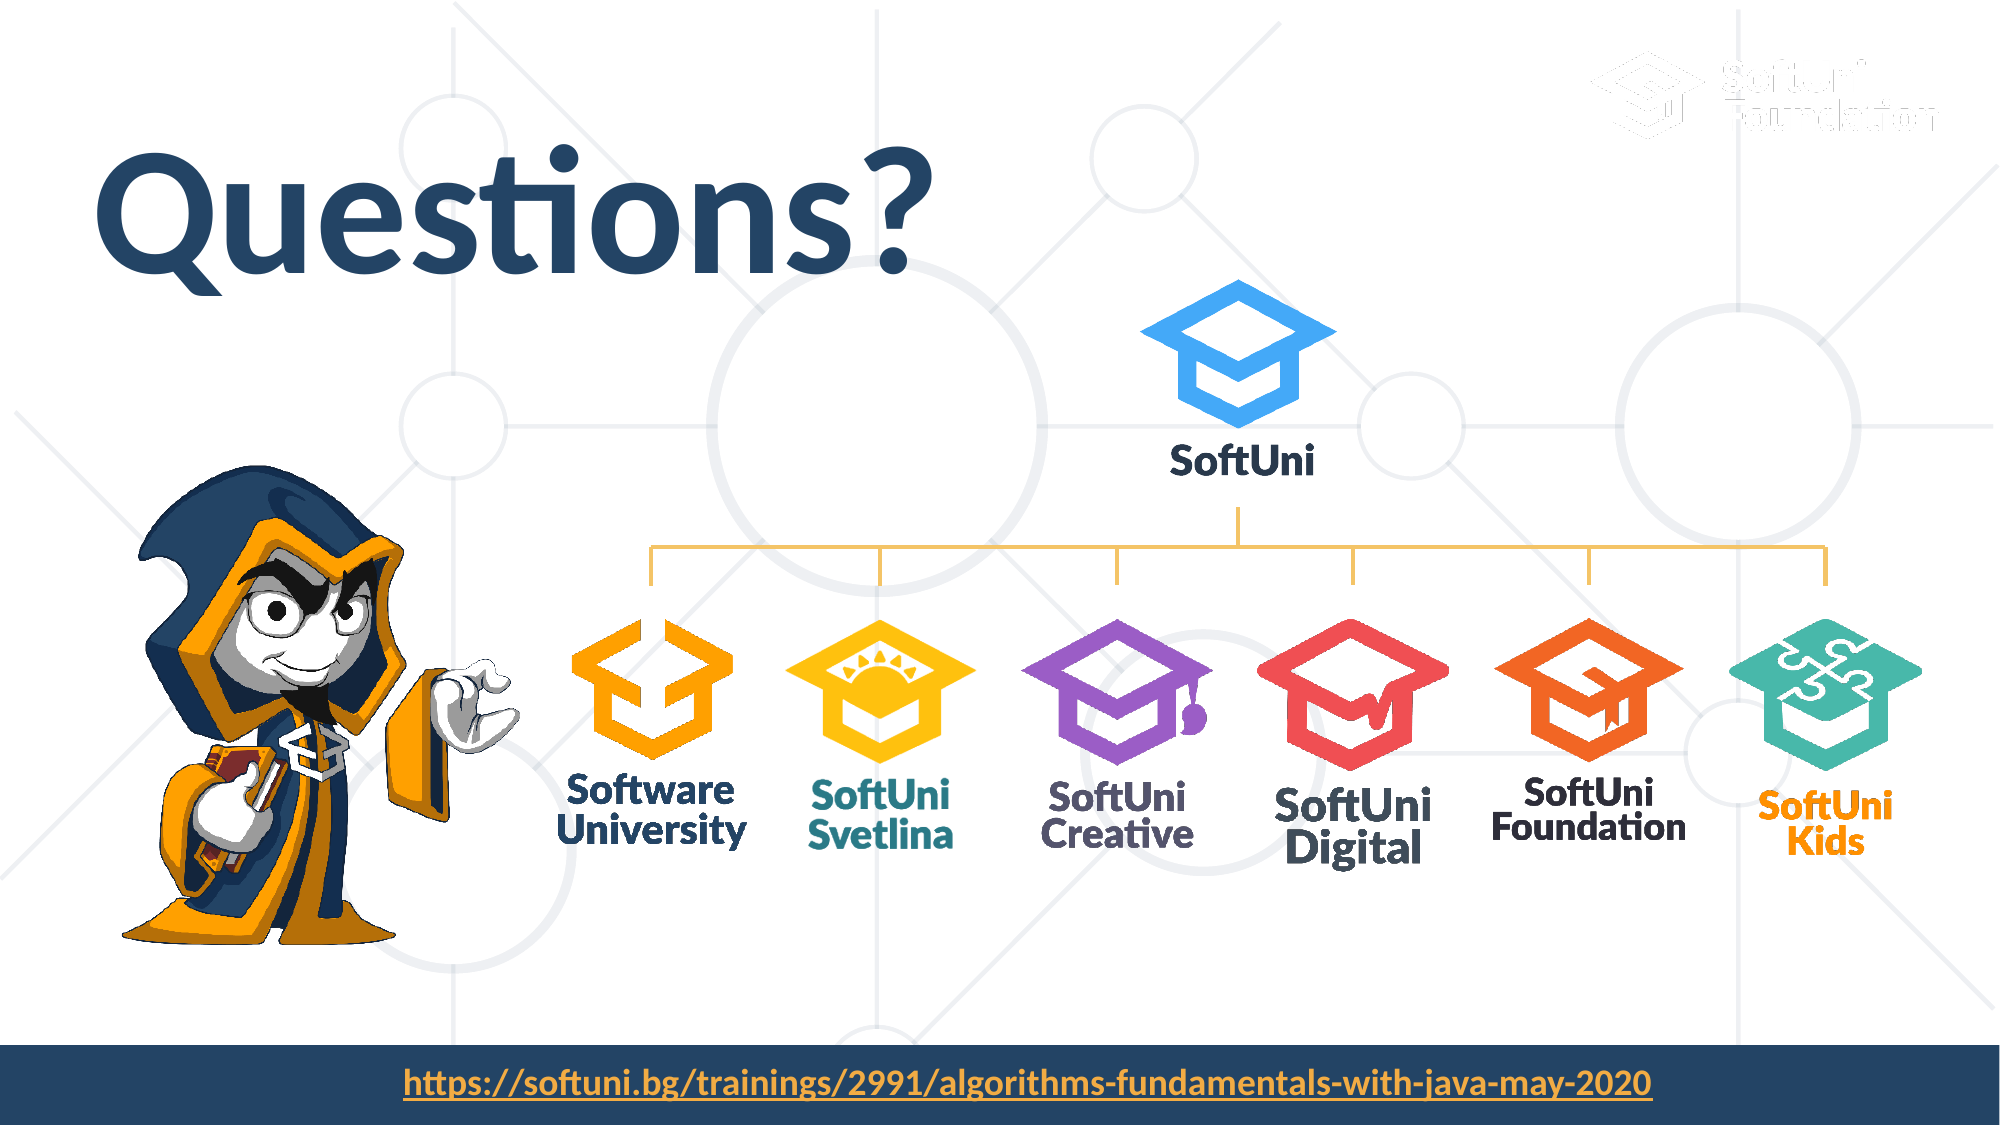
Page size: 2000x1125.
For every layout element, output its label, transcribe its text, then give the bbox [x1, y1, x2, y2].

picture [785, 619, 977, 850]
picture [1021, 619, 1213, 848]
picture [1139, 279, 1337, 476]
picture [1257, 619, 1449, 877]
list https://softuni.bg/trainings/2991/algorithms-fundamentals-with-java-may-2020 [0, 1050, 1988, 1110]
picture [1493, 618, 1685, 840]
picture [27, 364, 747, 1045]
picture [1590, 51, 1939, 139]
picture [1729, 619, 1922, 855]
